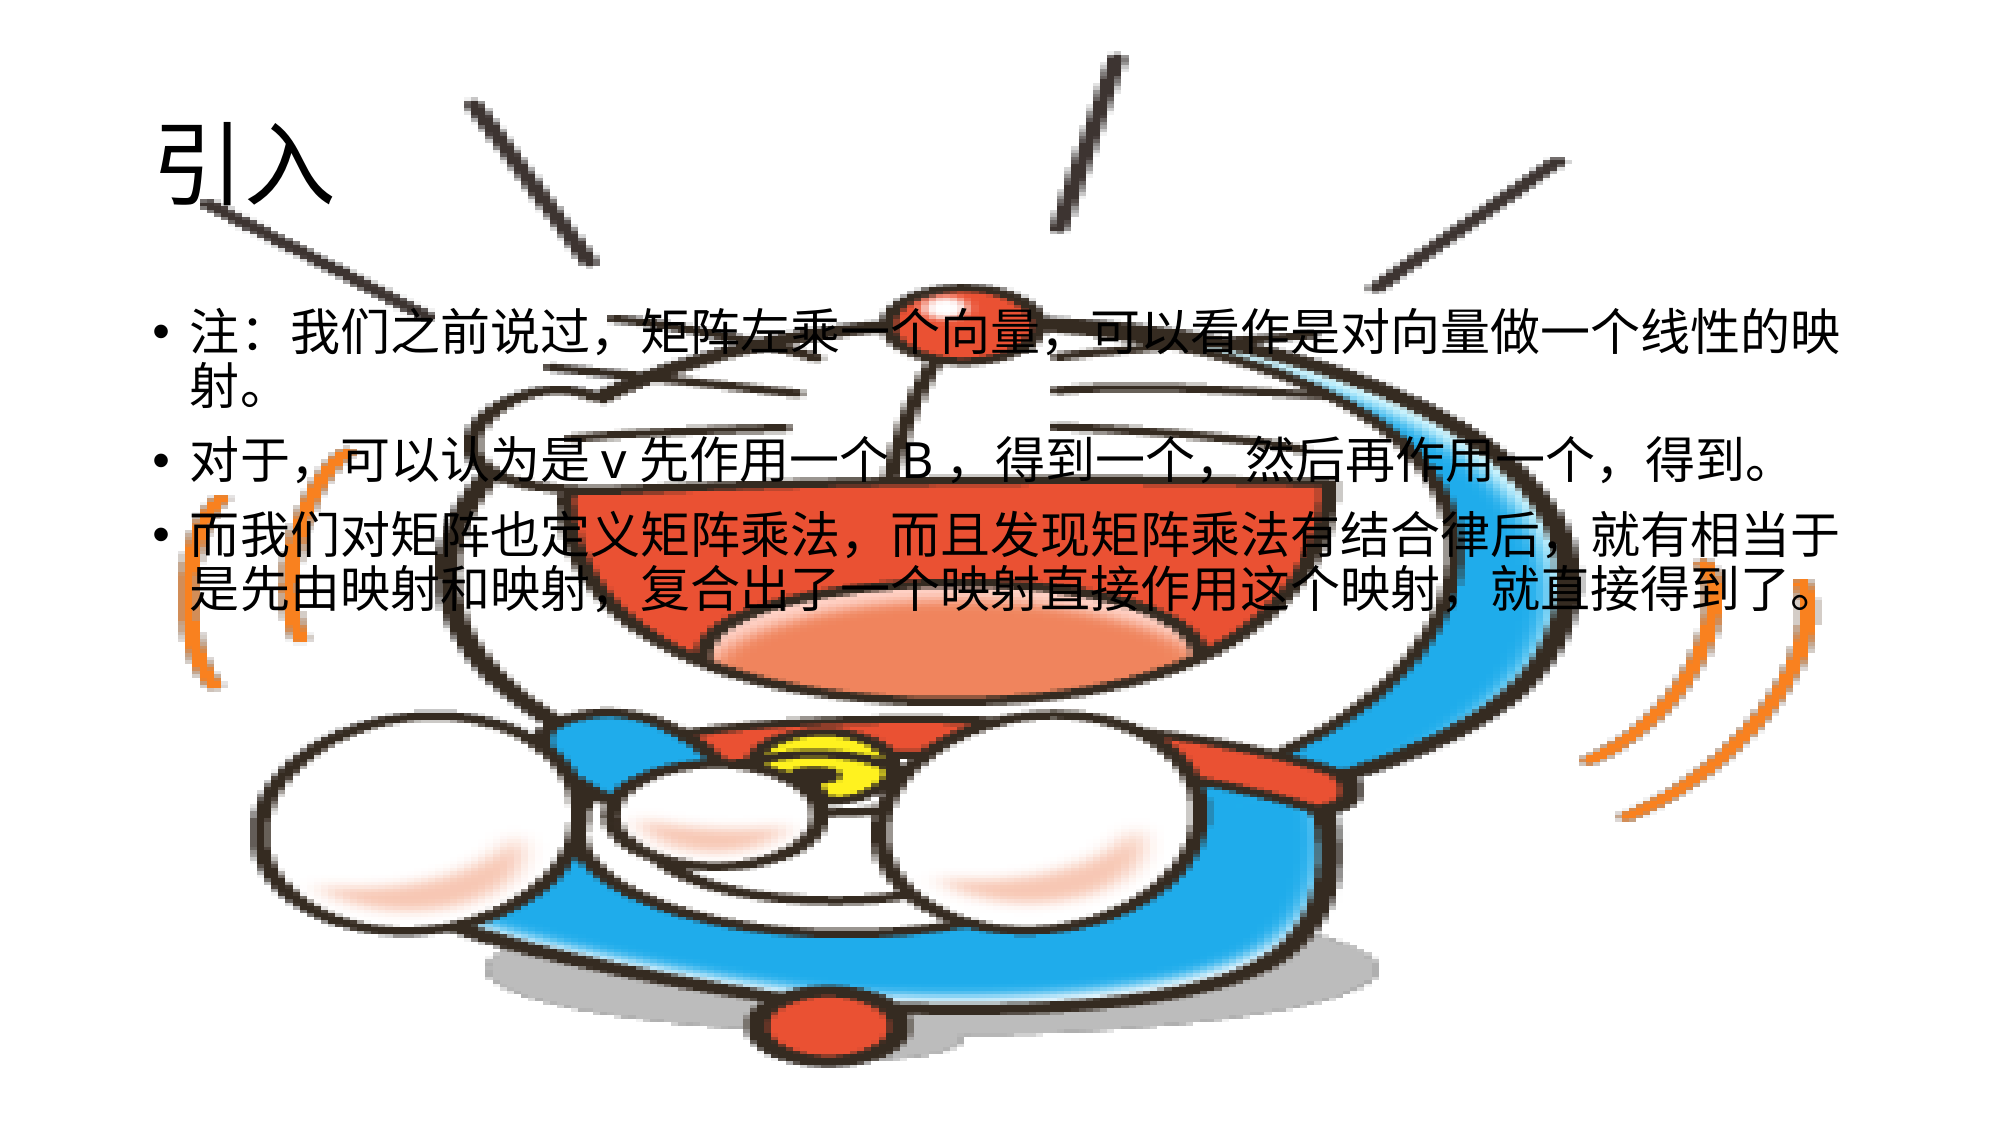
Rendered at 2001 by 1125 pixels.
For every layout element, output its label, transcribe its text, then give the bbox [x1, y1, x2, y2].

title 引入 [137, 59, 1863, 278]
